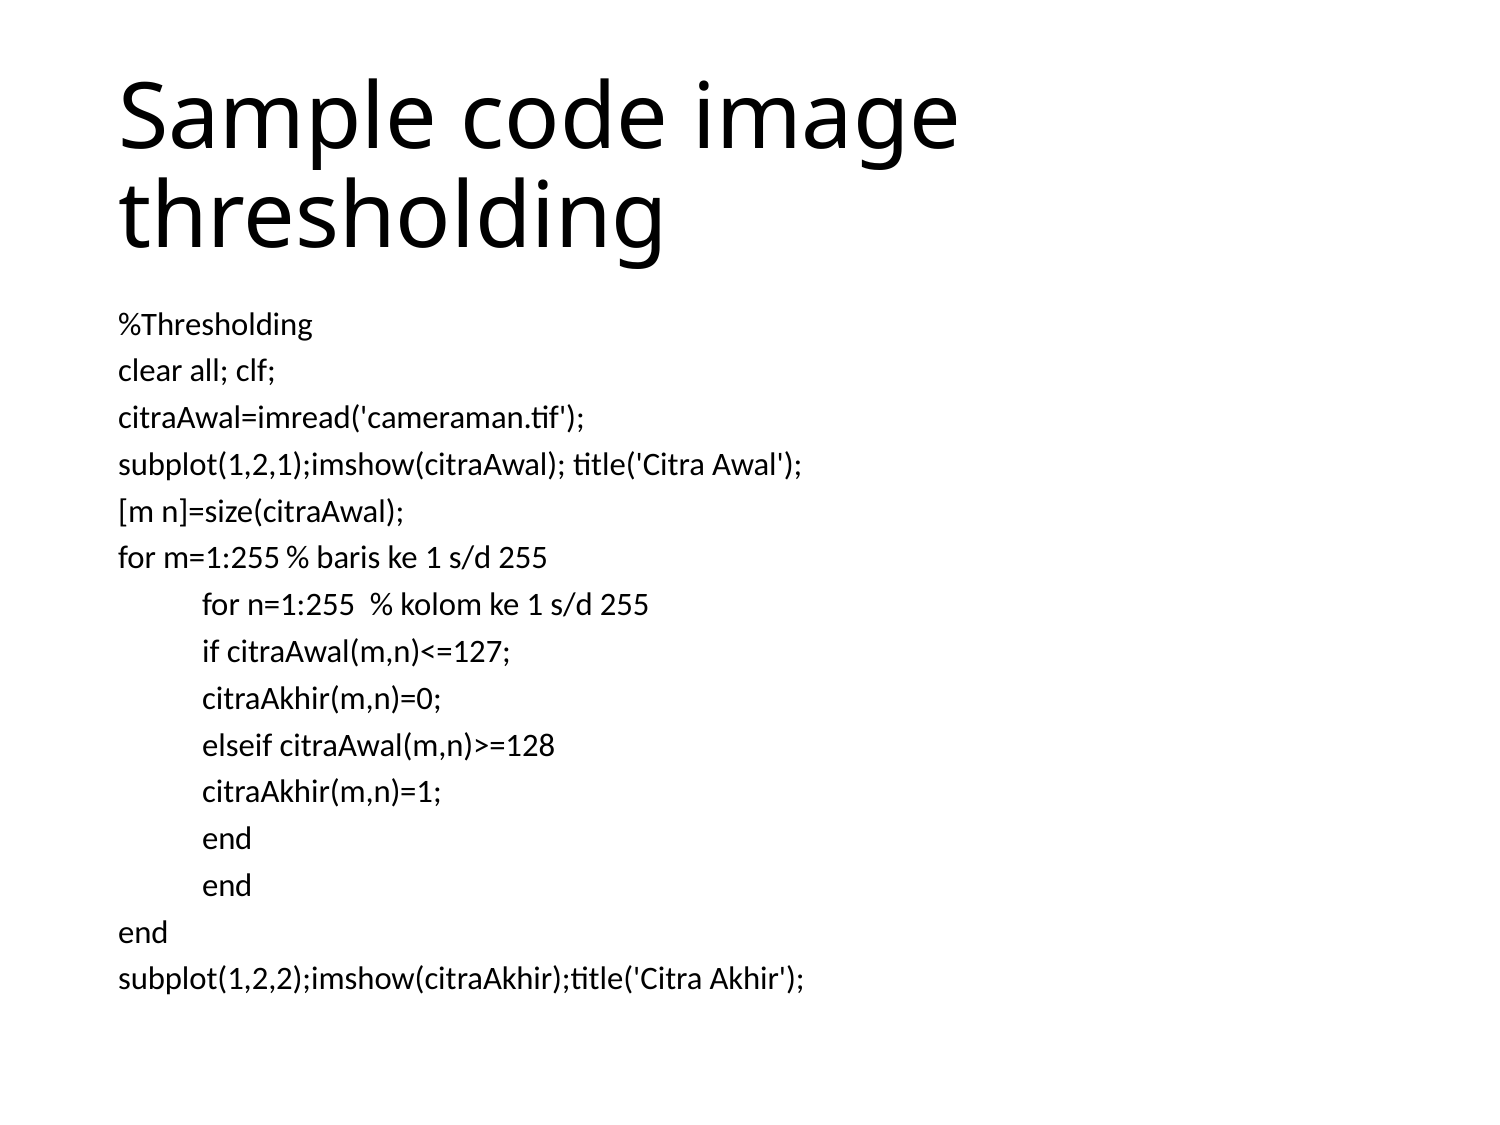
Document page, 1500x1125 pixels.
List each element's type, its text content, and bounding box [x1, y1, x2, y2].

title Sample code image thresholding [103, 59, 1397, 278]
list %Thresholding clear all; clf; citraAwal=imread('cameraman.tif'); subplot(1,2,1);imshow(citraAwal); title('Citra Awal'); [m n]=size(citraAwal); for m=1:255 % baris ke 1 s/d 255 for n=1:255 % kolom ke 1 s/d 255 if citraAwal(m,n)<=127; citraAkhir(m,n)=0; elseif citraAwal(m,n)>=128 citraAkhir(m,n)=1; end end end subplot(1,2,2);imshow(citraAkhir);title('Citra Akhir'); [103, 299, 1397, 1014]
